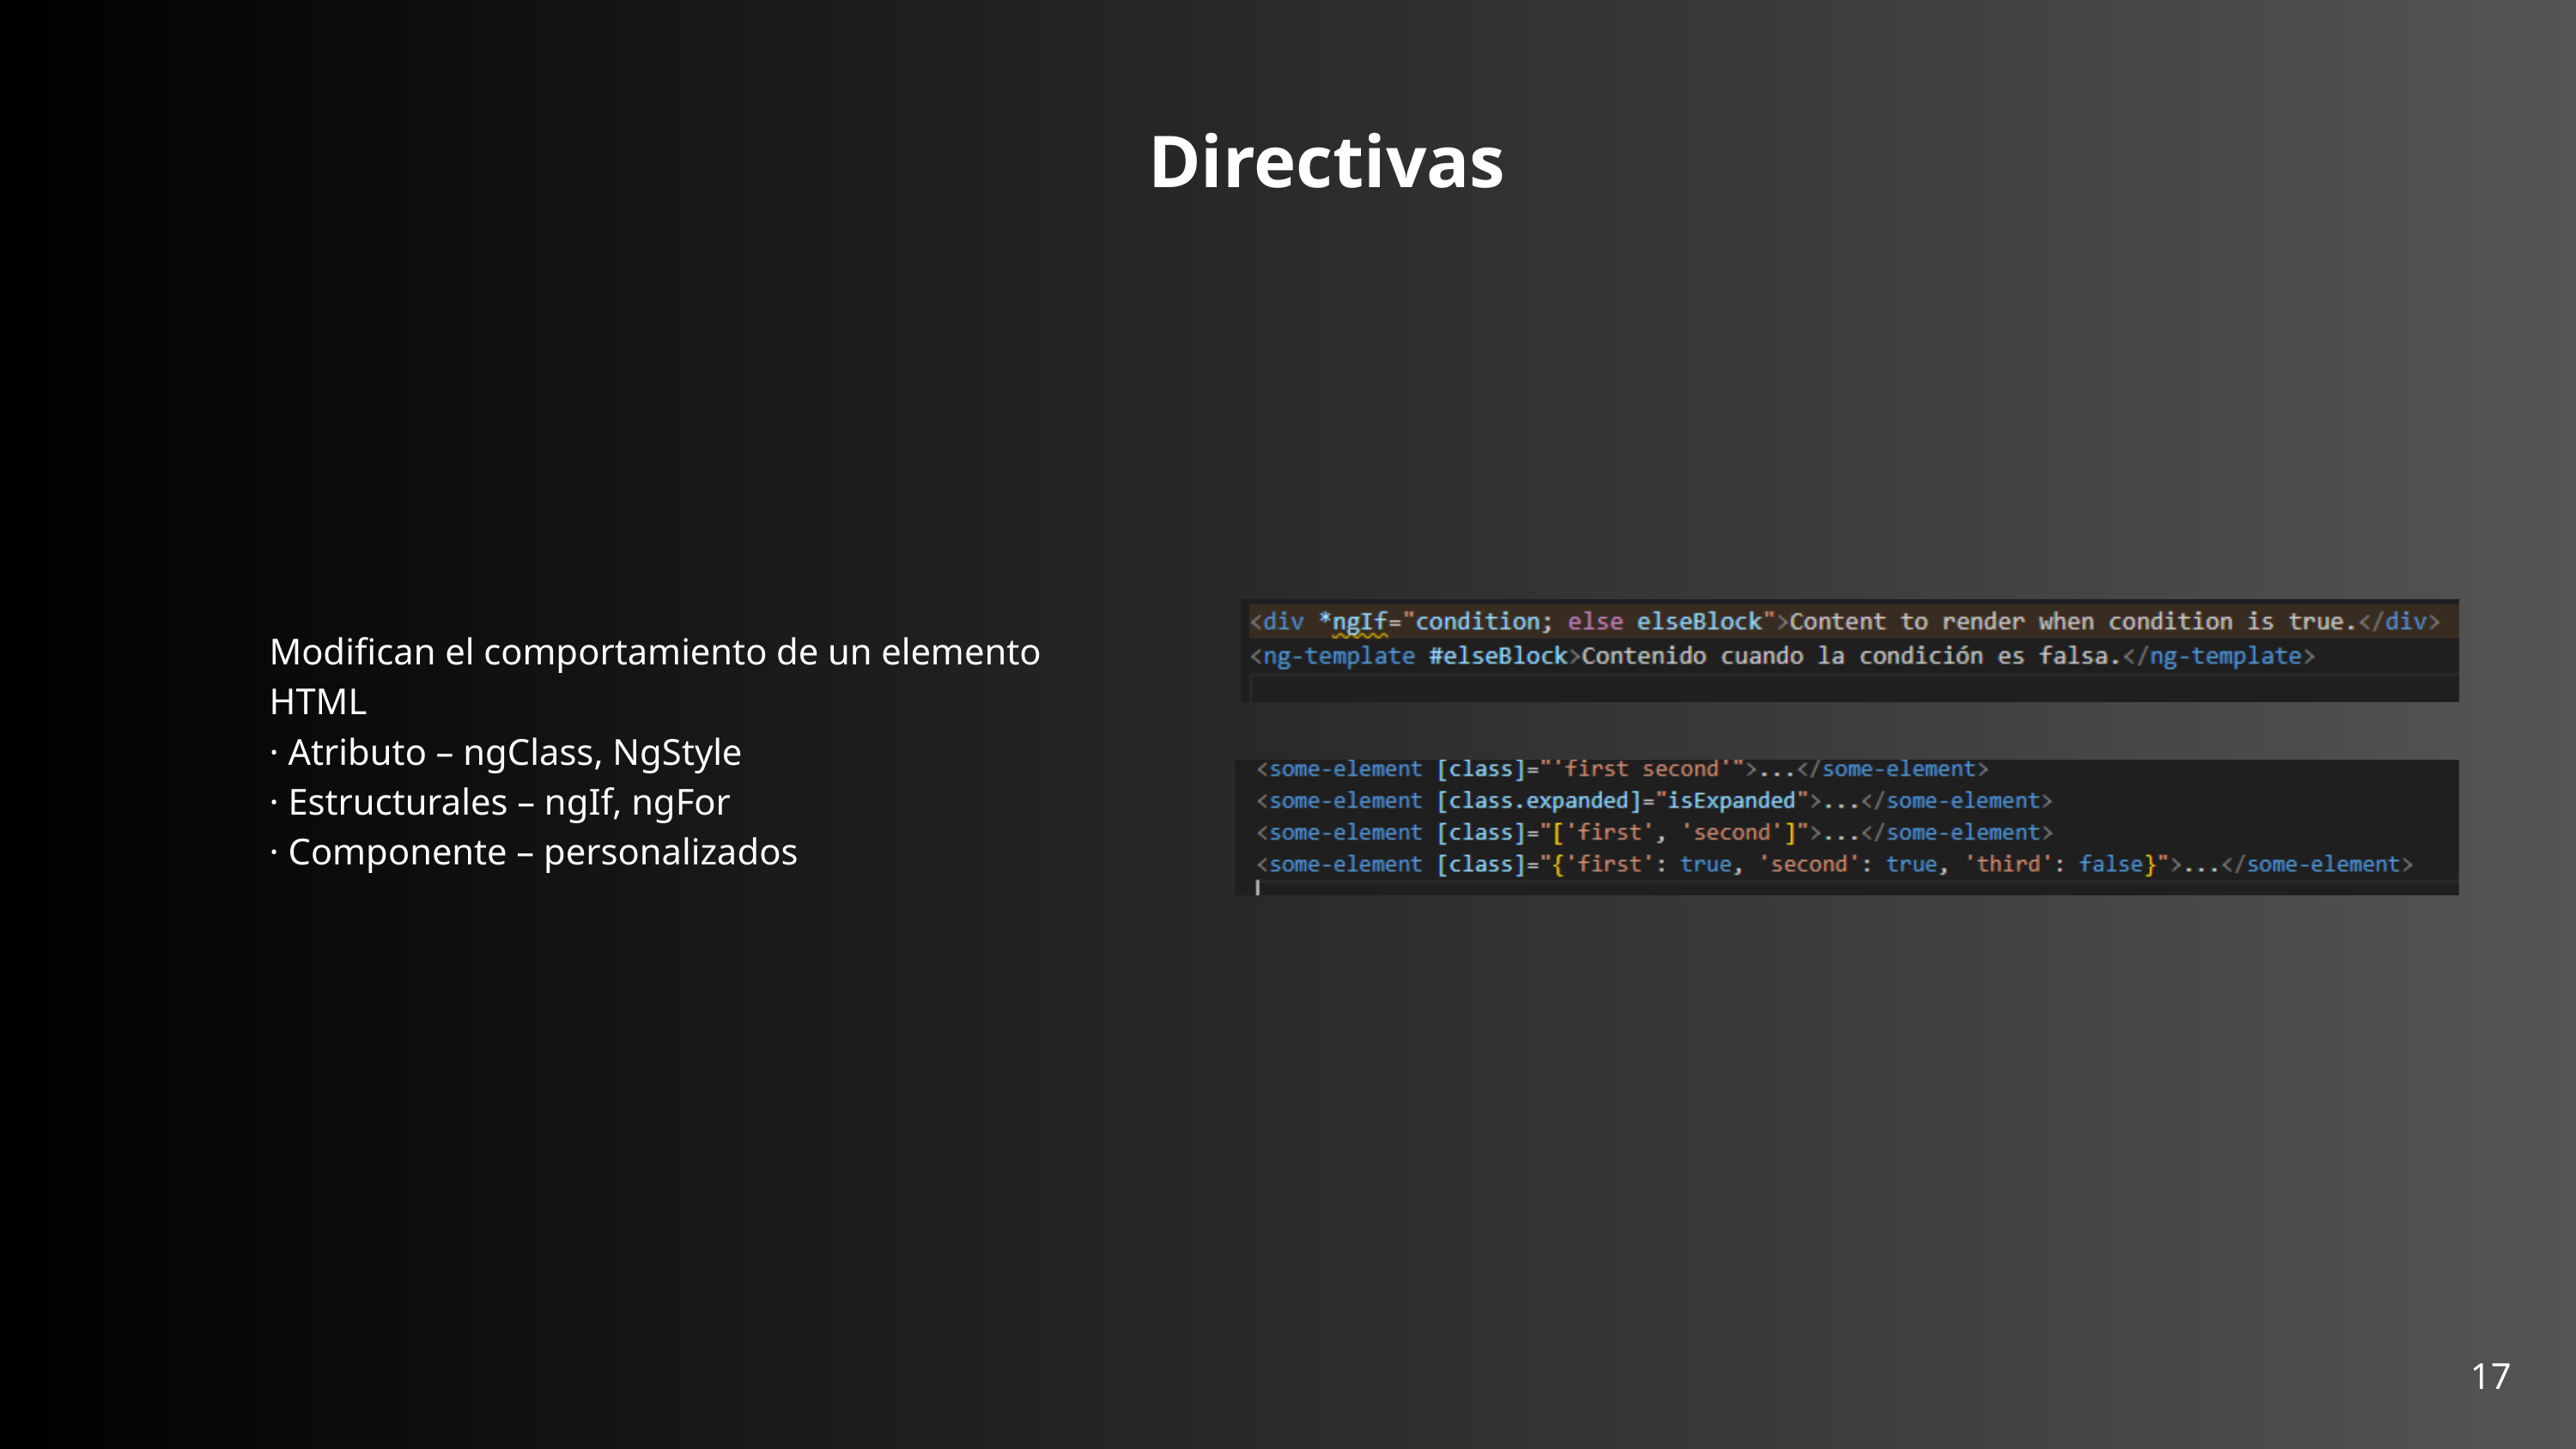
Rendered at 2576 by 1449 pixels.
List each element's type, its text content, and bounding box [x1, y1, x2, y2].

text_box 17 [2470, 1346, 2512, 1397]
text_box Modifican el comportamiento de un elemento HTML · Atributo – ngClass, NgStyle · Estructurales – ngIf, ngFor · Componente – personalizados [269, 621, 1138, 873]
text_box [1241, 599, 2459, 702]
text_box [1235, 760, 2459, 895]
text_box Directivas [1109, 101, 1546, 202]
